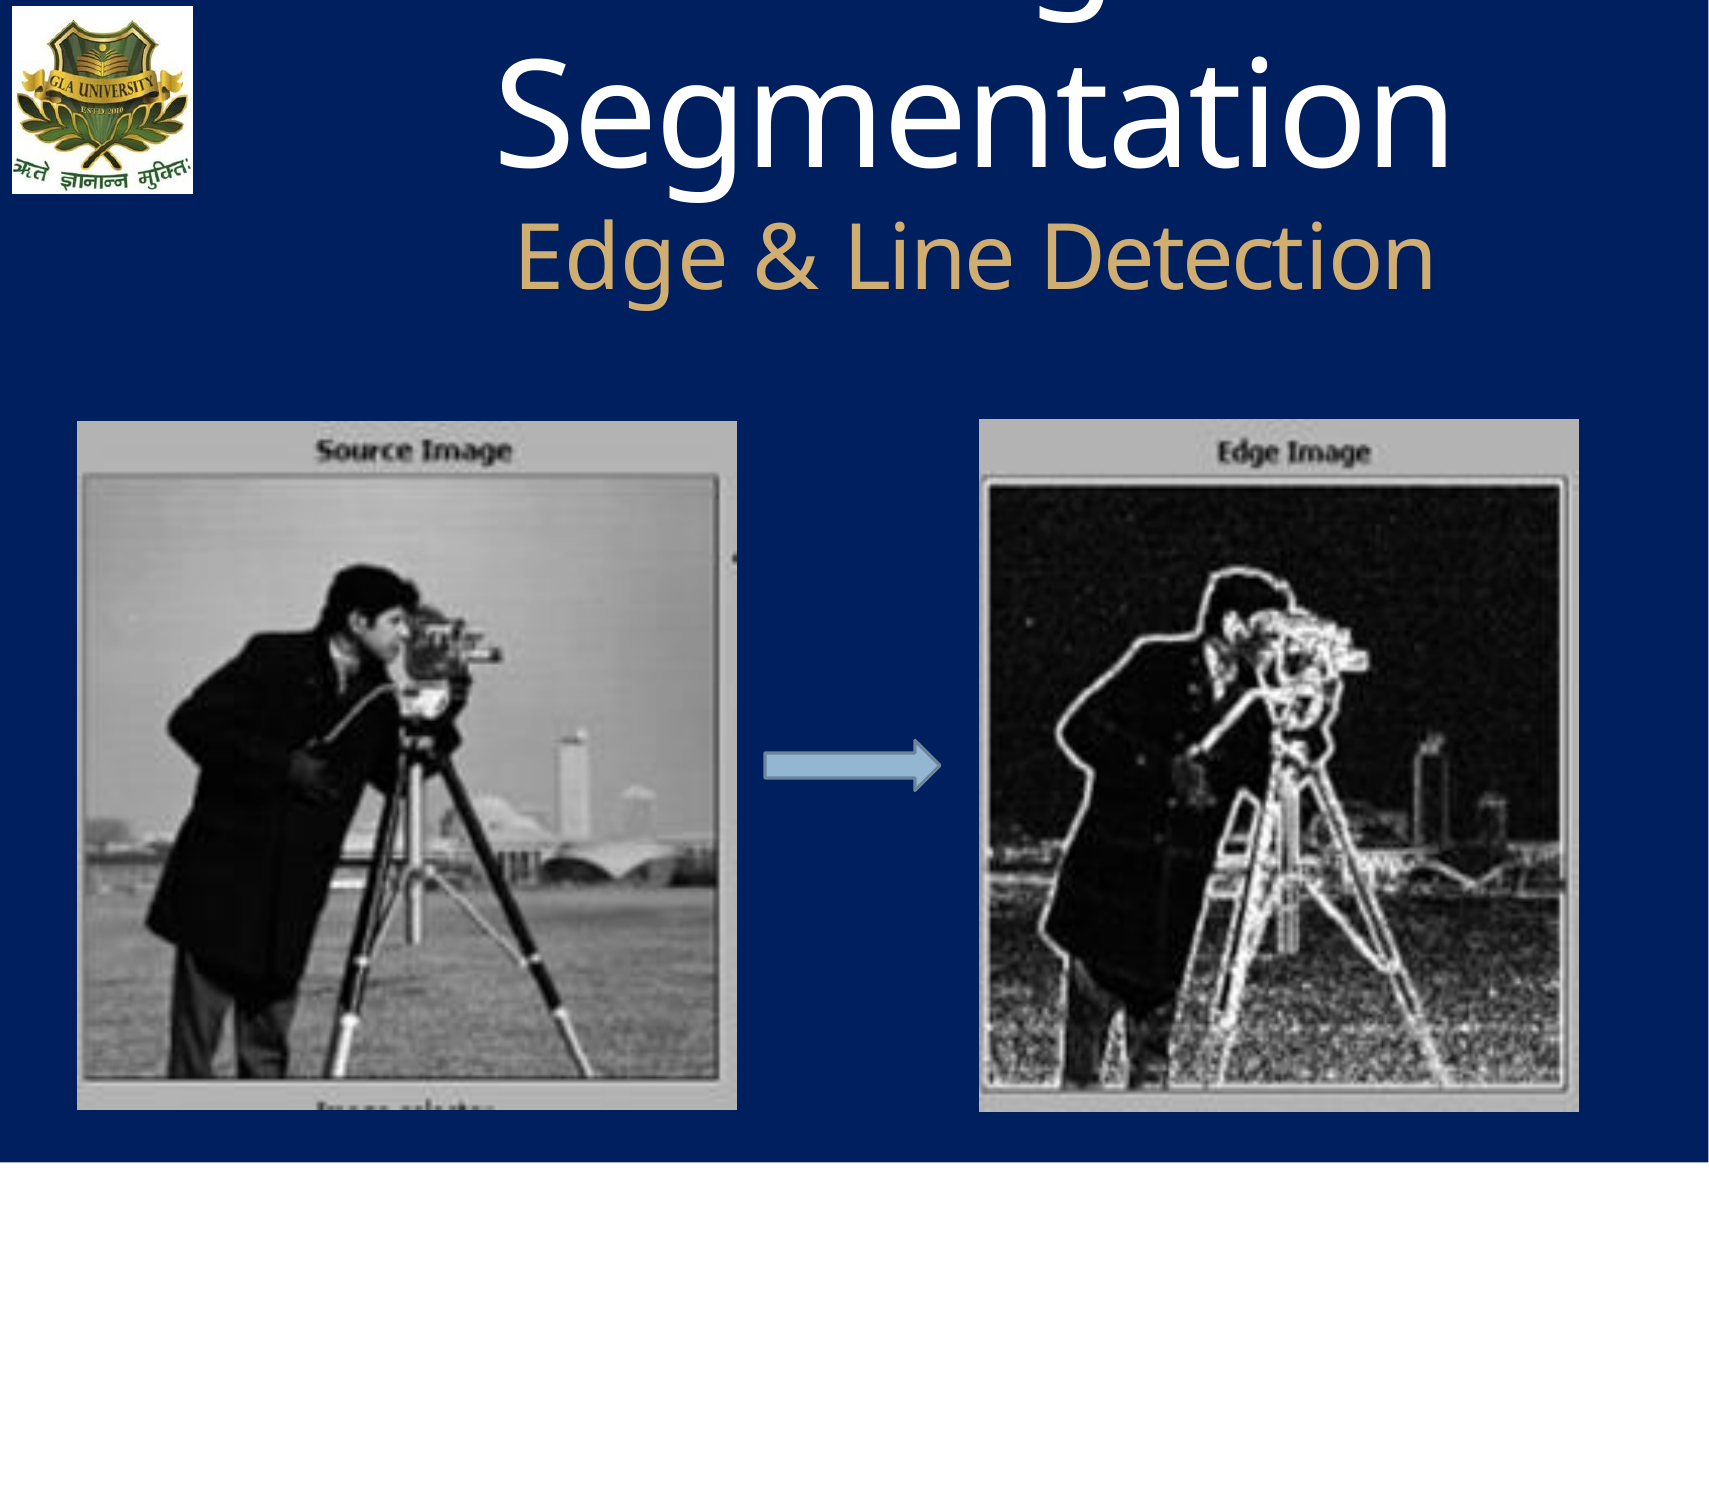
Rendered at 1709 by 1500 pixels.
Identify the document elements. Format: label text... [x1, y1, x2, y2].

picture [979, 418, 1580, 1112]
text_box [762, 738, 943, 793]
picture [76, 420, 737, 1111]
text_box [0, 0, 1709, 1163]
title Image Segmentation Edge & Line Detection [285, 0, 1667, 308]
picture [11, 5, 193, 195]
